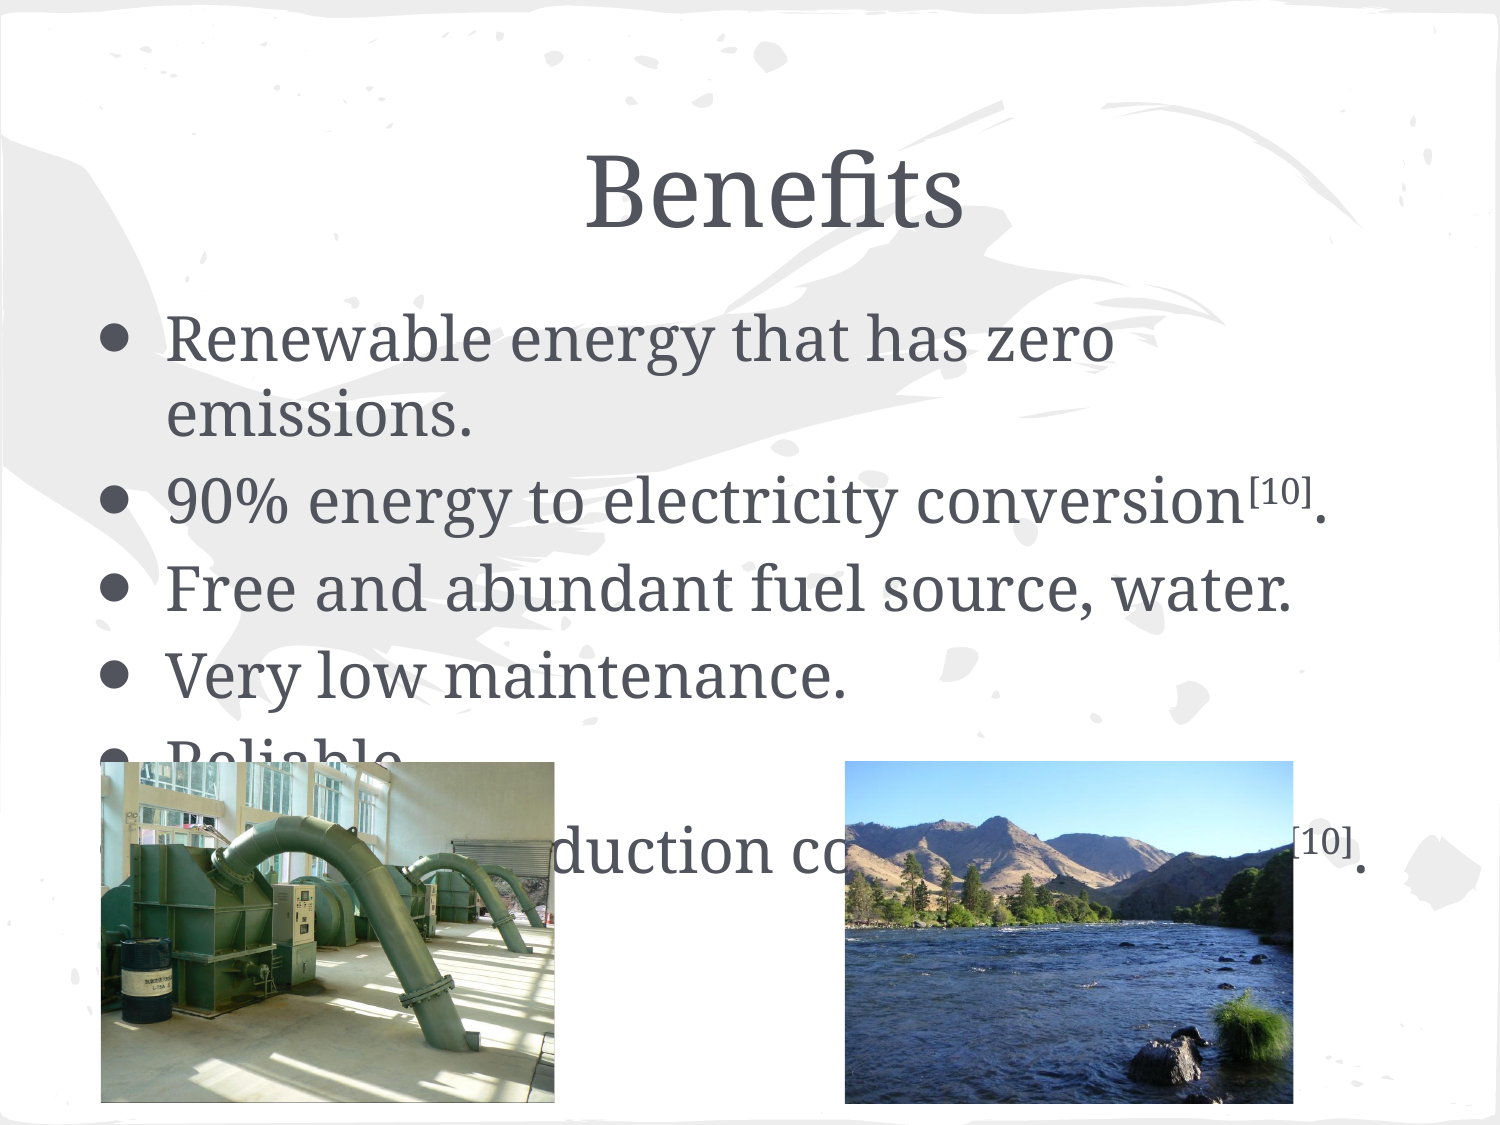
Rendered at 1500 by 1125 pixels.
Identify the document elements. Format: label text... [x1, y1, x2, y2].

text_box [844, 761, 1294, 1104]
title Benefits [75, 44, 1425, 263]
text_box [100, 762, 555, 1103]
list Renewable energy that has zero emissions. 90% energy to electricity conversion[10]. Free and abundant fuel source, water. Very low maintenance. Reliable. Very low production cost per kilowatt[10]. [75, 283, 1425, 952]
